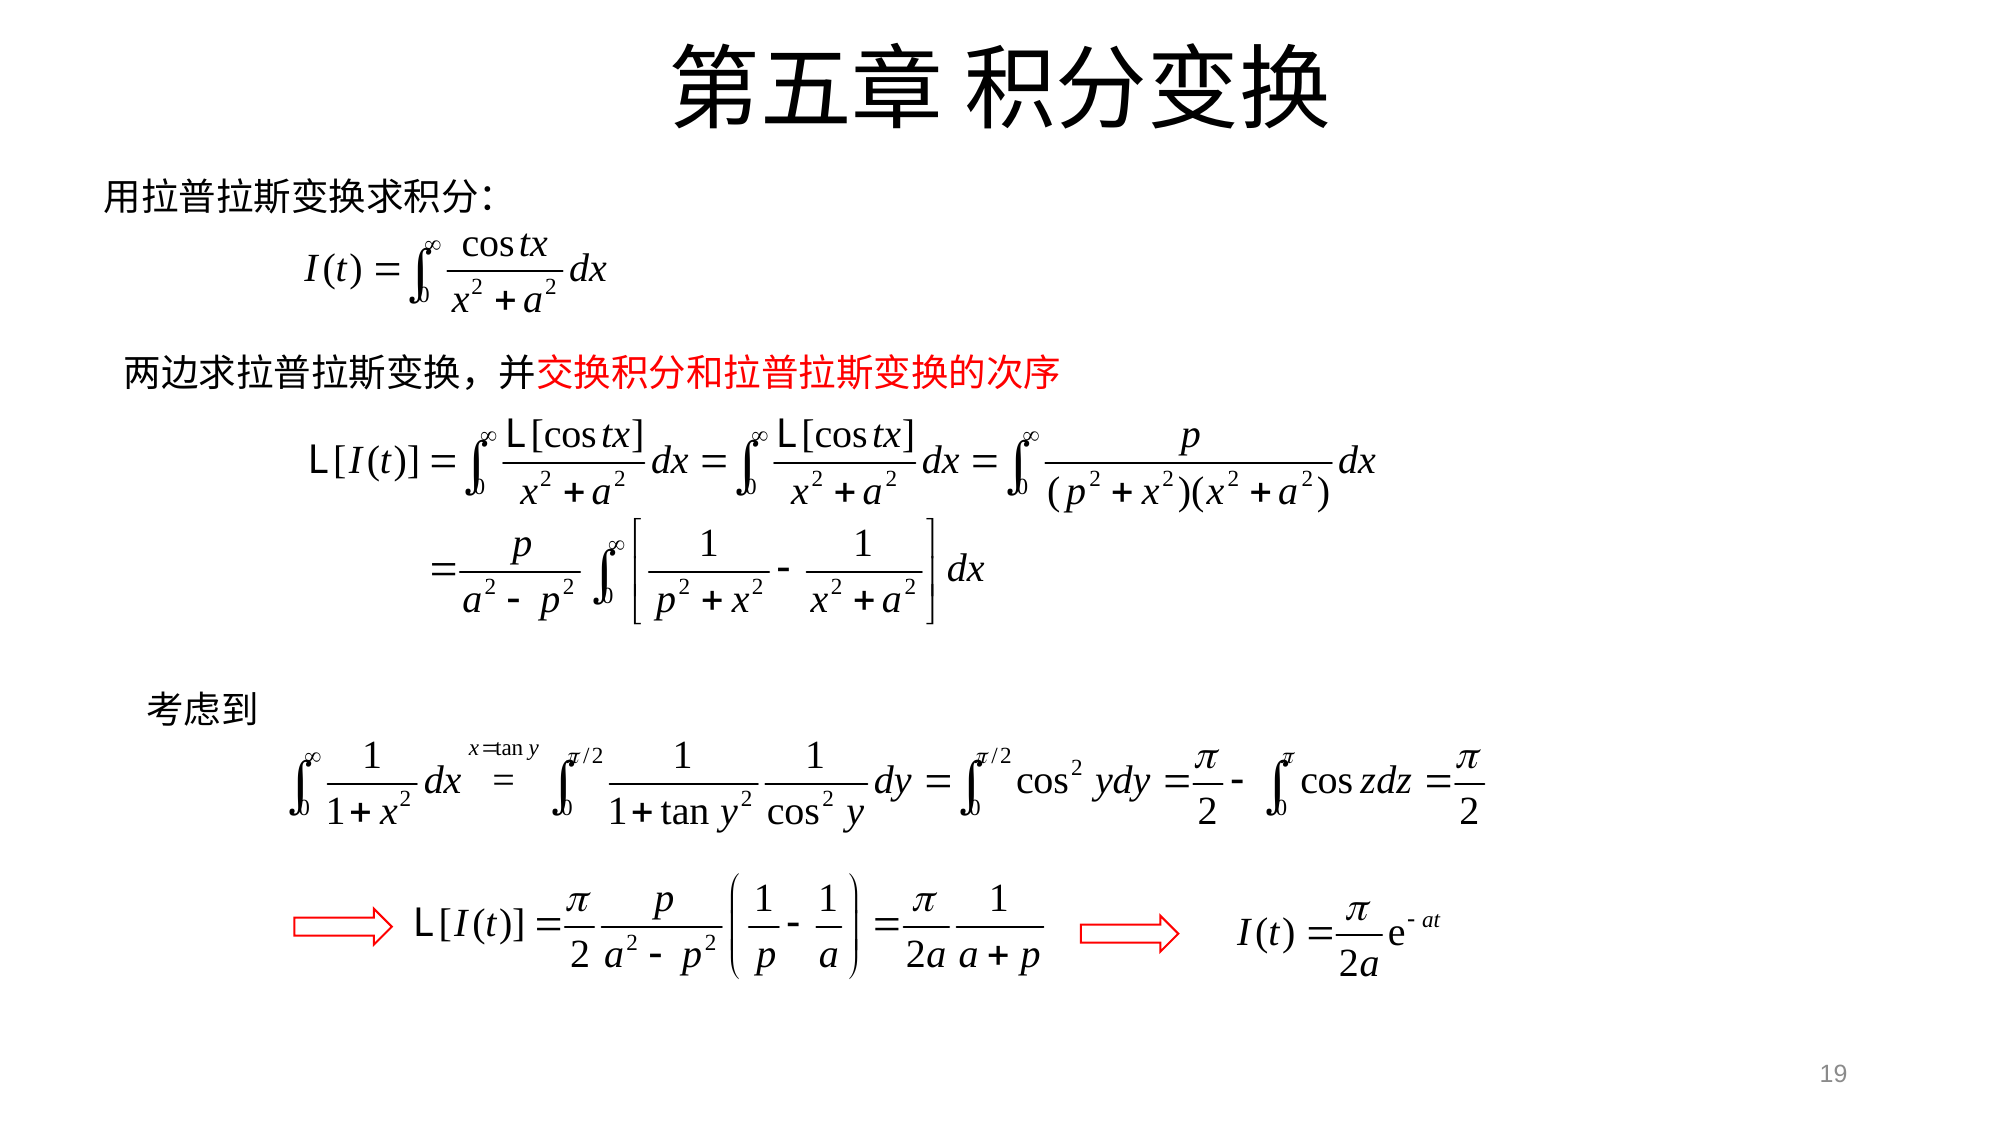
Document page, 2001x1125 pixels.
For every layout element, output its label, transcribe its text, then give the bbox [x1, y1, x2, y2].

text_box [1229, 882, 1450, 986]
text_box [293, 906, 394, 948]
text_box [277, 730, 1494, 841]
text_box [1079, 913, 1180, 955]
slide_number 19 [1412, 1042, 1863, 1103]
text_box 两边求拉普拉斯变换，并交换积分和拉普拉斯变换的次序 [108, 319, 1579, 402]
text_box 用拉普拉斯变换求积分： [89, 142, 1559, 226]
text_box 考虑到 [131, 656, 1074, 739]
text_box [297, 217, 614, 322]
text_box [421, 511, 992, 632]
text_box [407, 866, 1051, 987]
title 第五章 积分变换 [99, 0, 1900, 186]
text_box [302, 409, 1386, 520]
